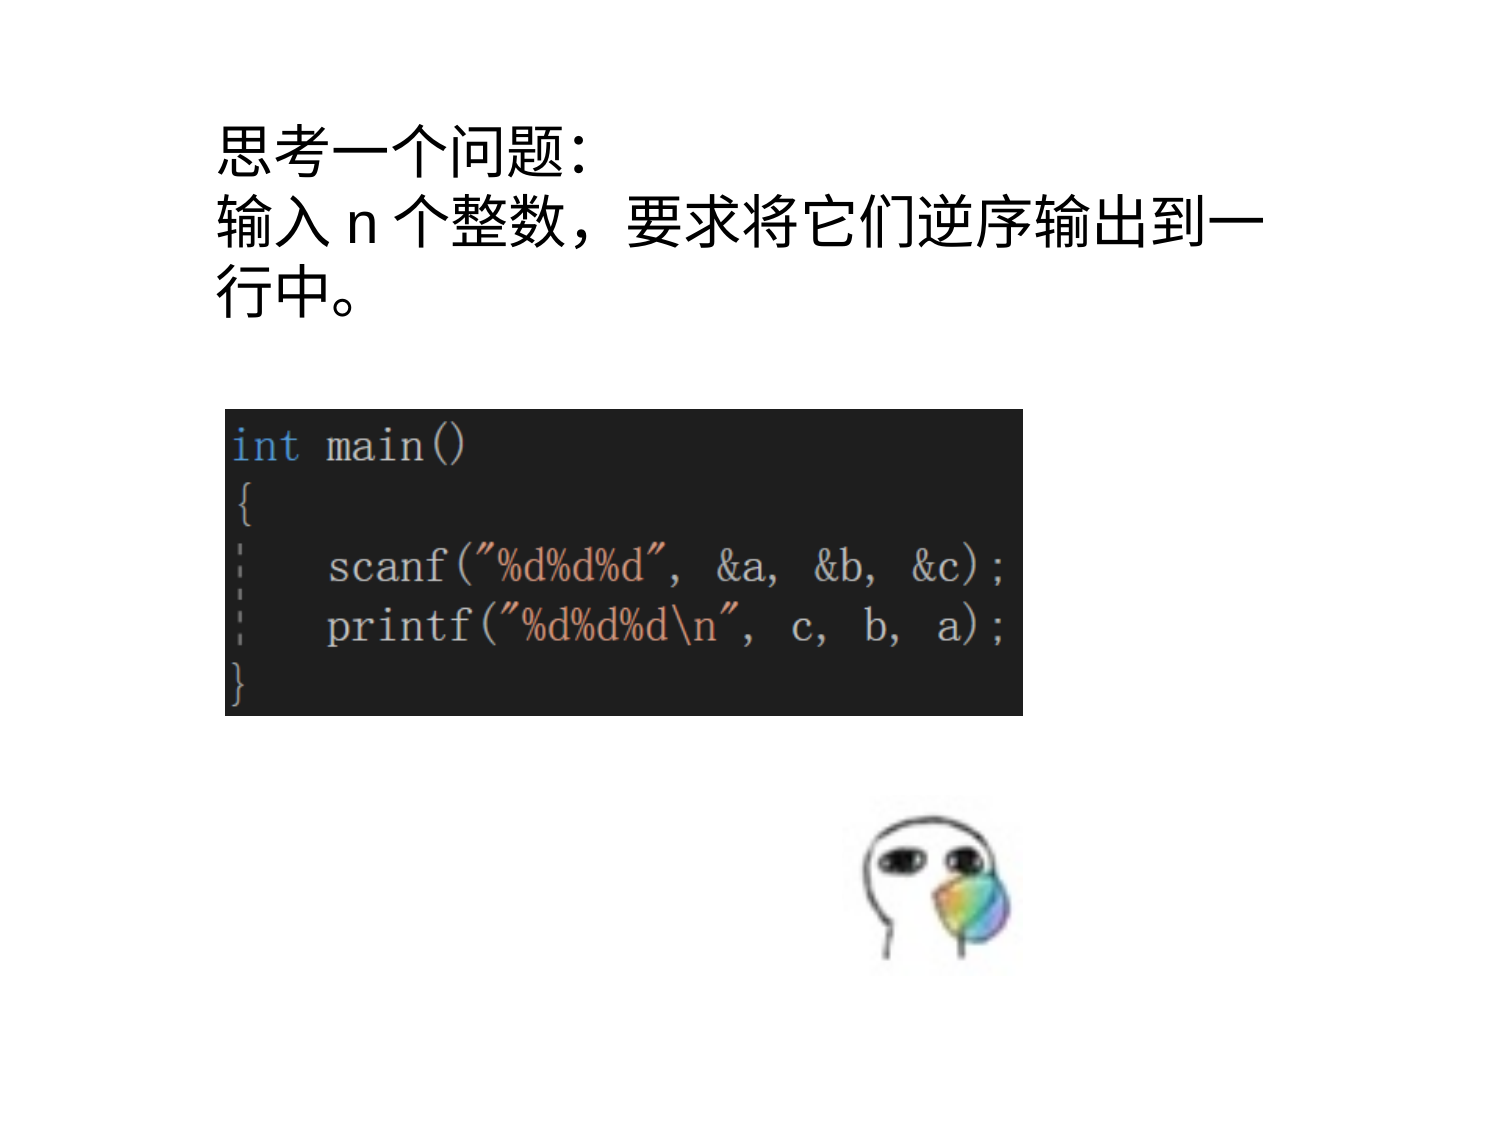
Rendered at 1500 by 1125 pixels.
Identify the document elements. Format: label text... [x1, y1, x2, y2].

text_box 思考一个问题： 输入n个整数，要求将它们逆序输出到一行中。 [200, 108, 1300, 333]
picture [225, 409, 1023, 716]
picture [842, 795, 1023, 976]
